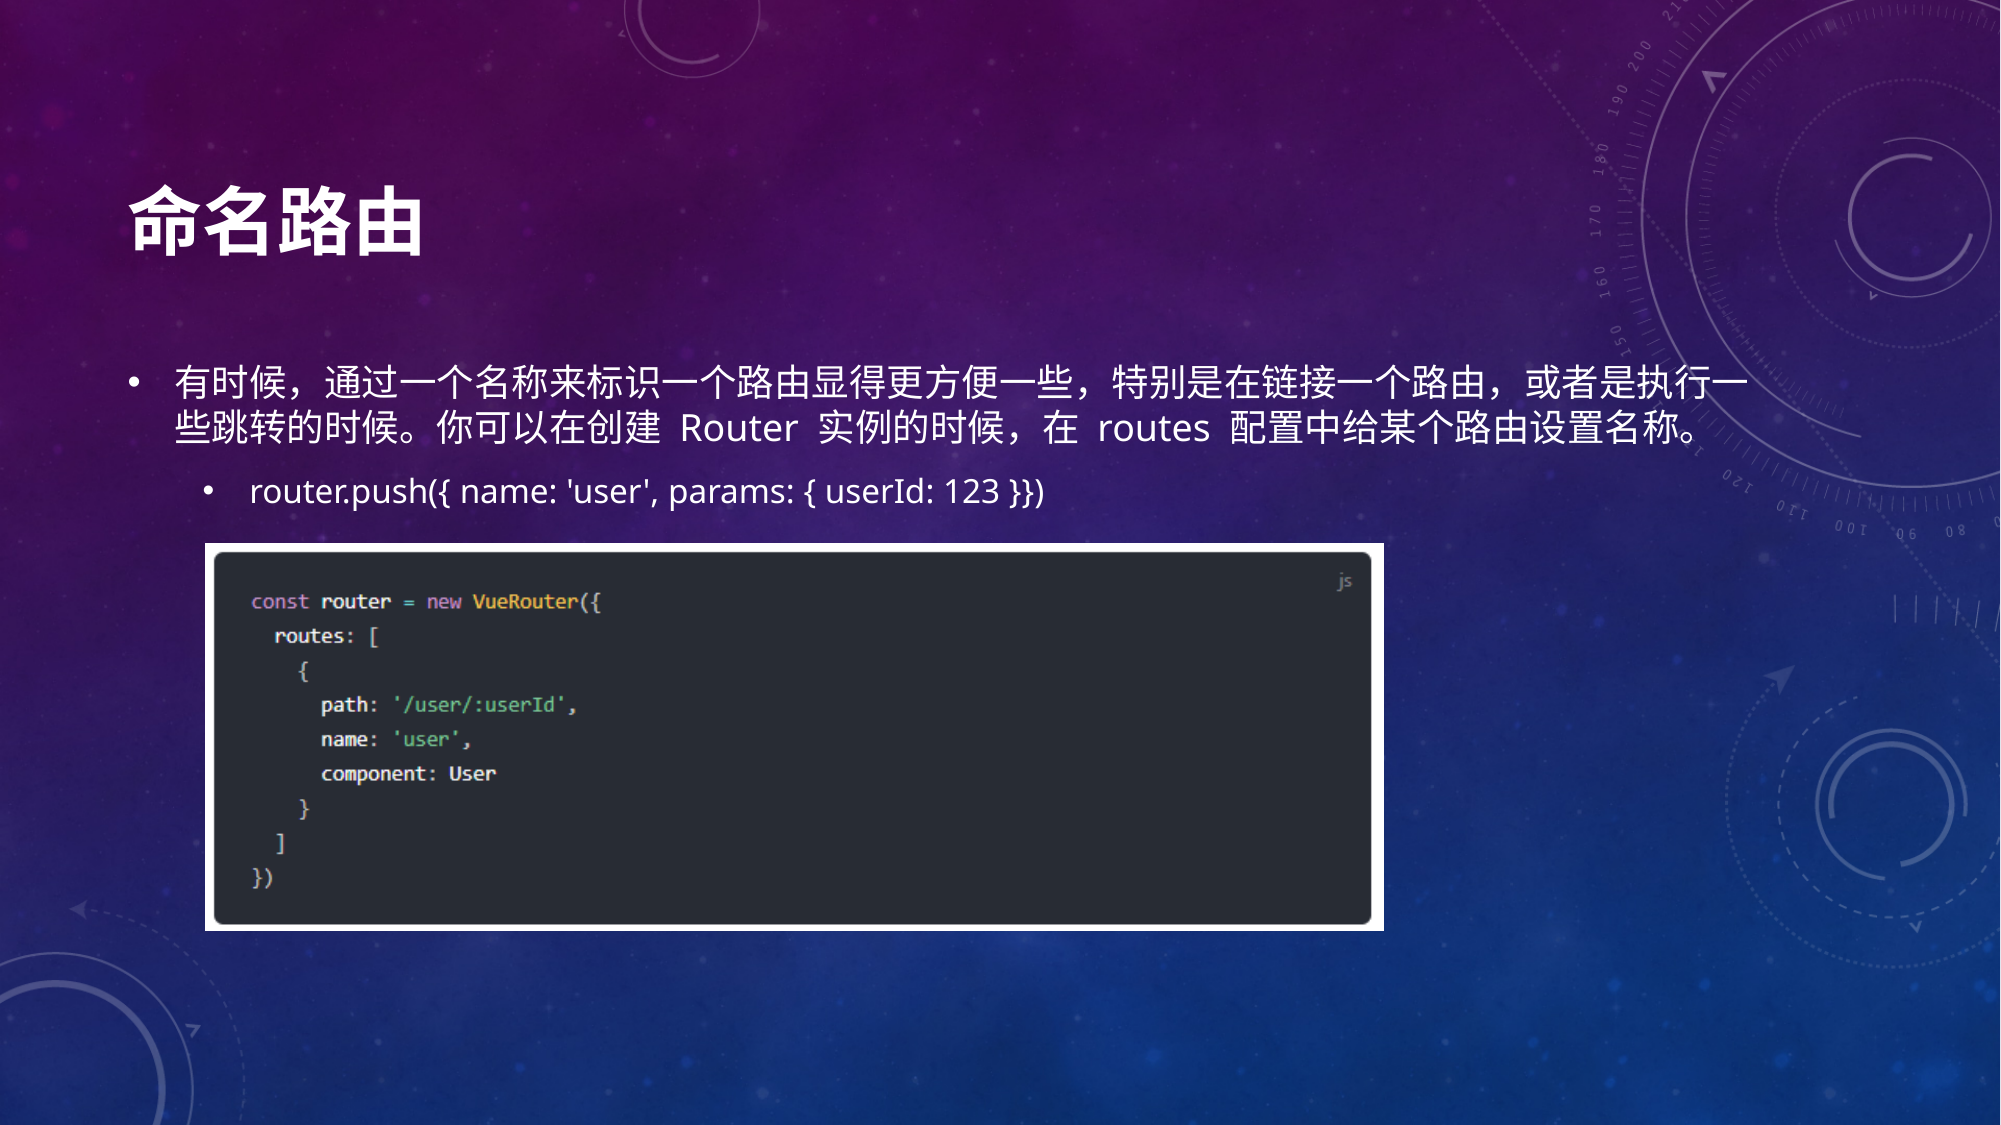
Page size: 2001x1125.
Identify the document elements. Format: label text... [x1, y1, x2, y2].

picture [0, 0, 2001, 1125]
list 有时候，通过一个名称来标识一个路由显得更方便一些，特别是在链接一个路由，或者是执行一些跳转的时候。你可以在创建 Router 实例的时候，在 routes 配置中给某个路由设置名称。 router.push({ name: 'user', params: { userId: 123 }}) [112, 351, 1775, 950]
title 命名路由 [112, 99, 1775, 339]
